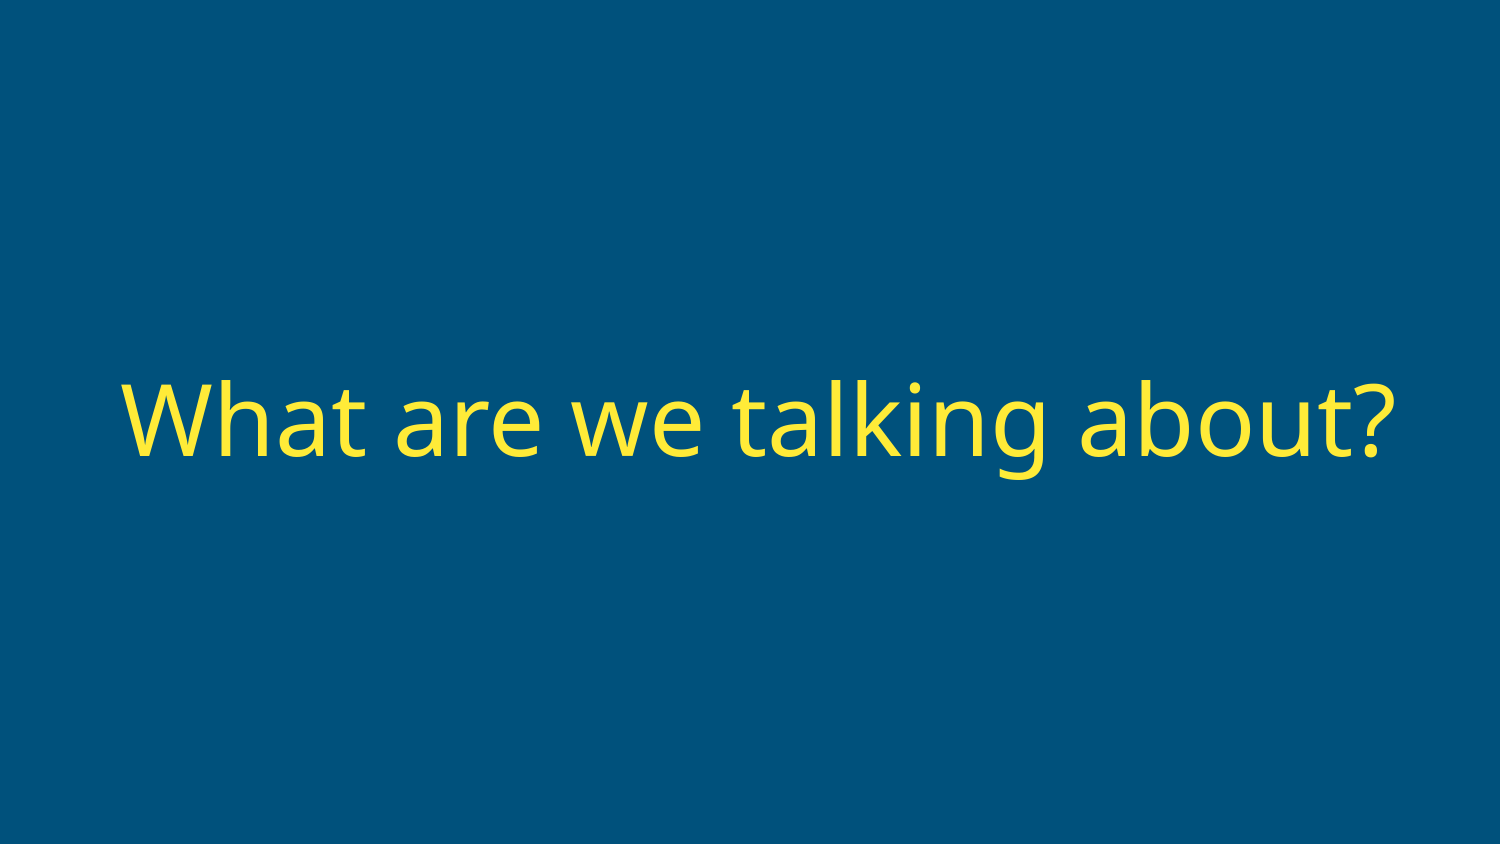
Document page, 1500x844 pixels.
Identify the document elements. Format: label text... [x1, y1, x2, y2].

text_box What are we talking about? [0, 341, 1500, 492]
